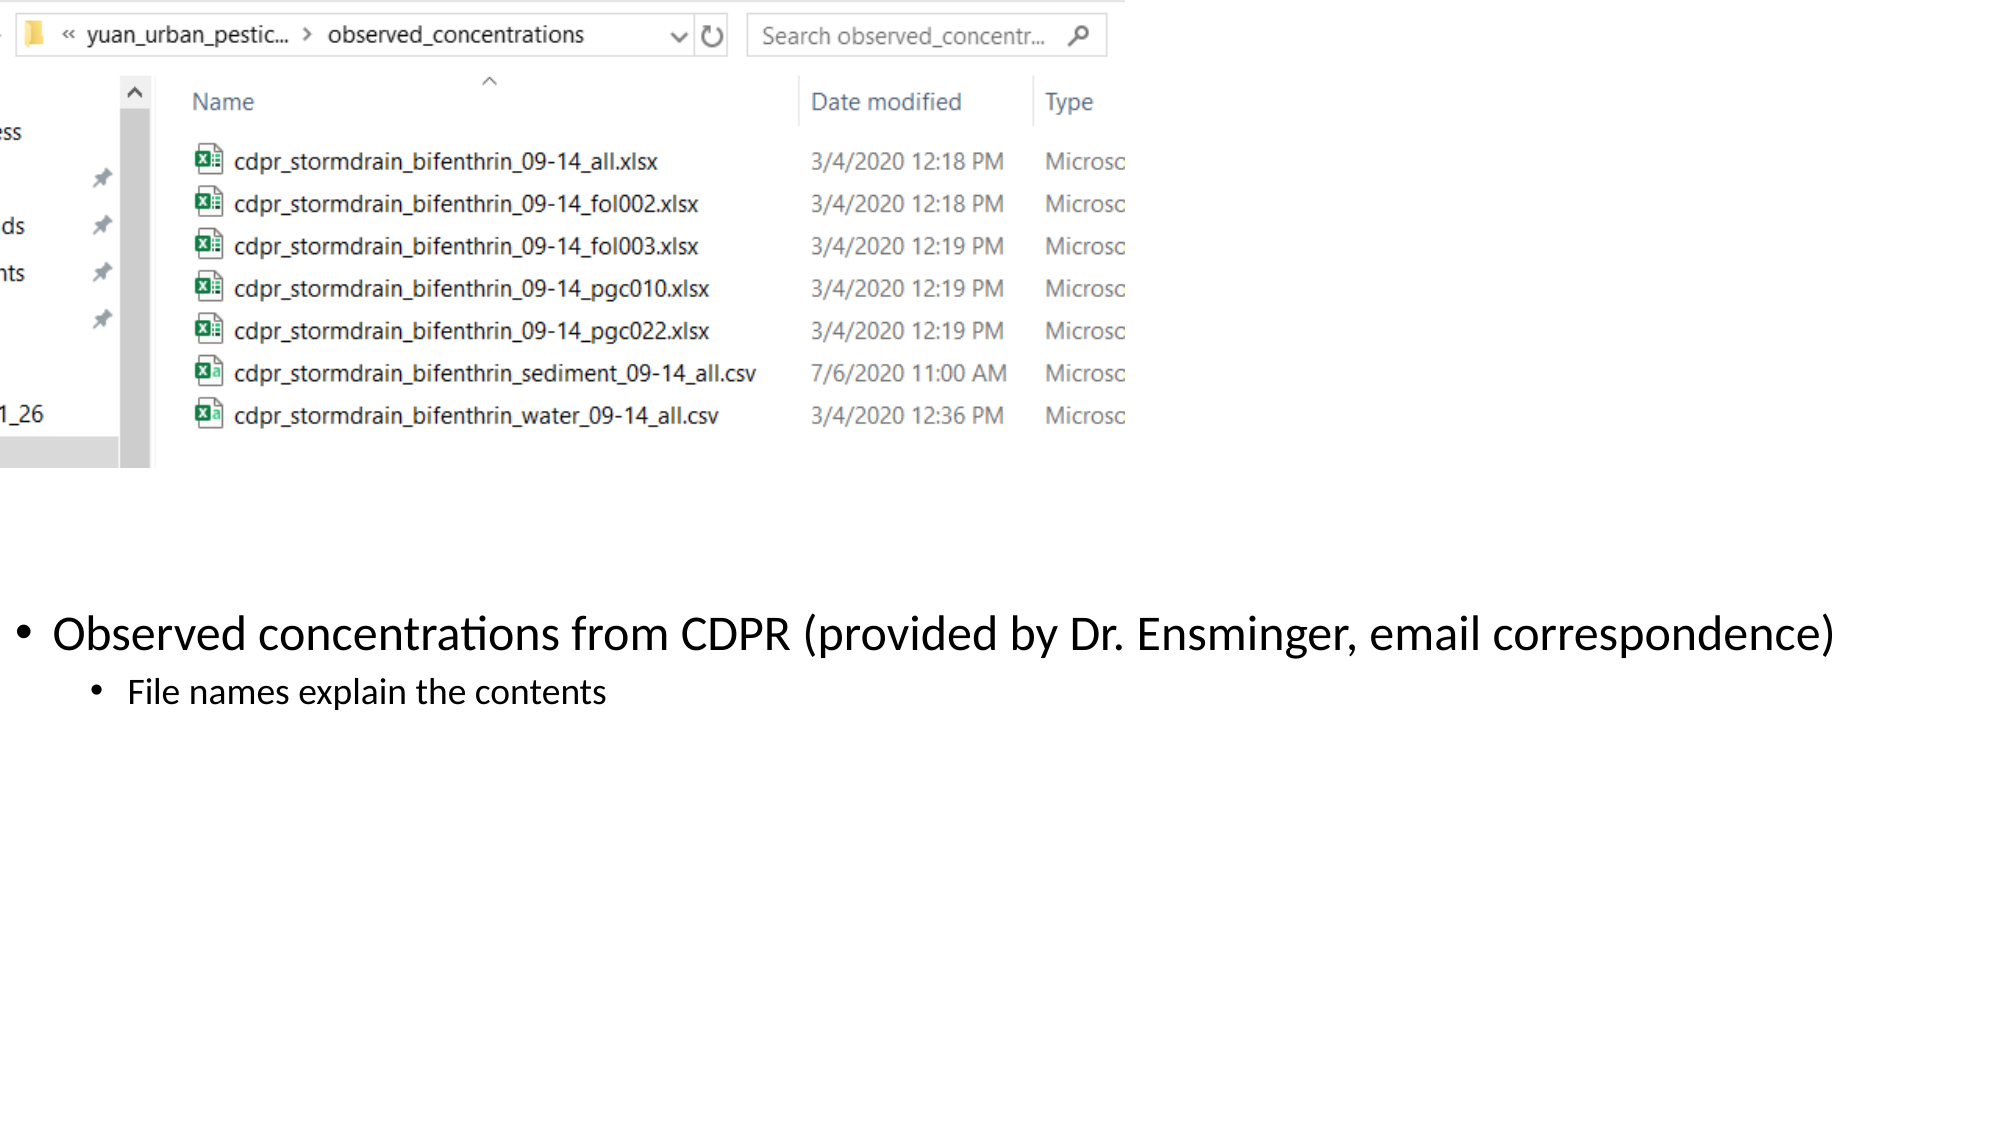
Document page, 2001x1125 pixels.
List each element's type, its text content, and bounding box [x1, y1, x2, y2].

list Observed concentrations from CDPR (provided by Dr. Ensminger, email correspondence) File names explain the contents [0, 600, 2000, 1125]
picture [0, 0, 1125, 468]
